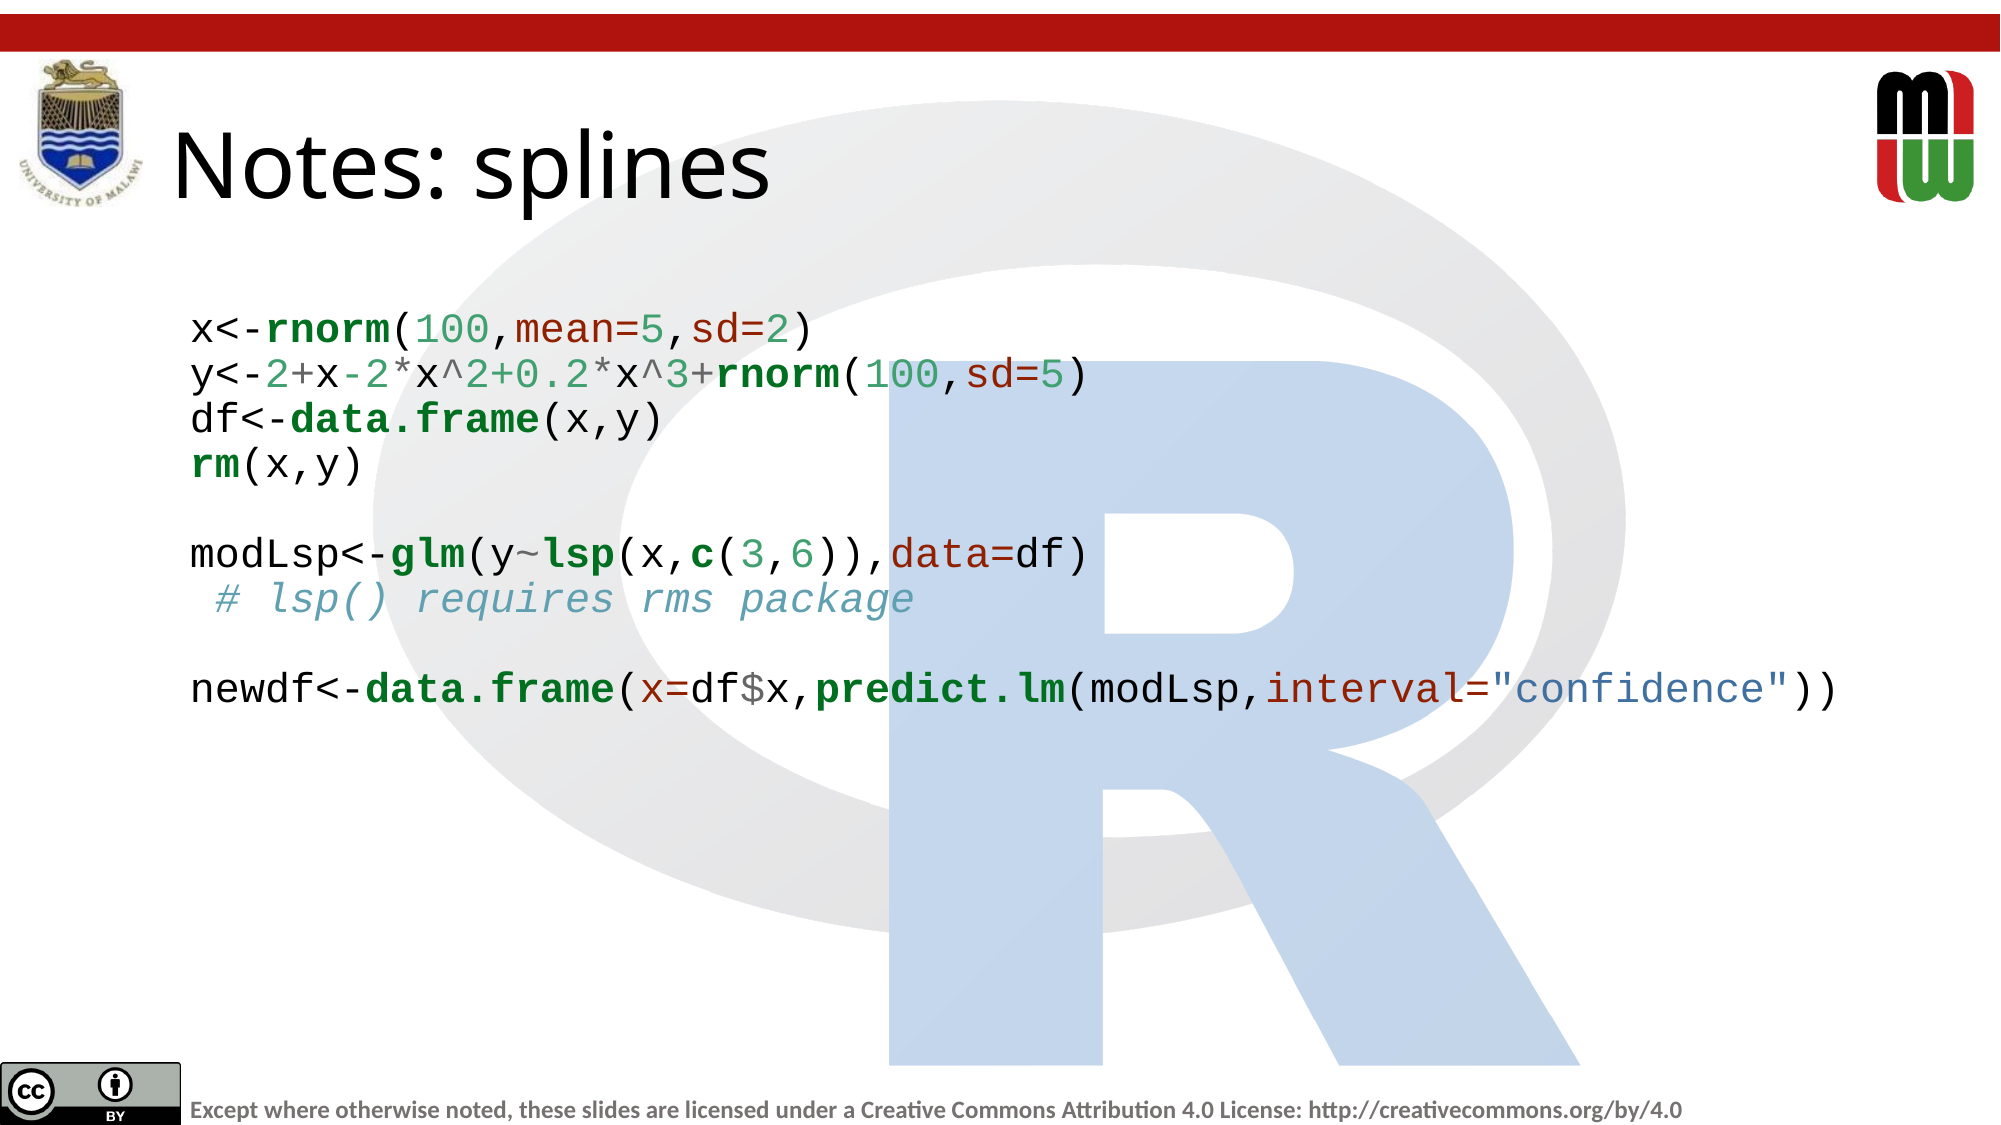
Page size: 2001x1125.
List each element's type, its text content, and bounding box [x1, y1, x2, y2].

picture [19, 59, 143, 207]
picture [0, 1062, 181, 1125]
list x<-rnorm(100,mean=5,sd=2) y<-2+x-2*x^2+0.2*x^3+rnorm(100,sd=5) df<-data.frame(x,y) rm(x,y) modLsp<-glm(y~lsp(x,c(3,6)),data=df) # lsp() requires rms package newdf<-data.frame(x=df$x,predict.lm(modLsp,interval="confidence")) [137, 299, 1863, 1066]
title Notes: splines [155, 59, 1851, 278]
